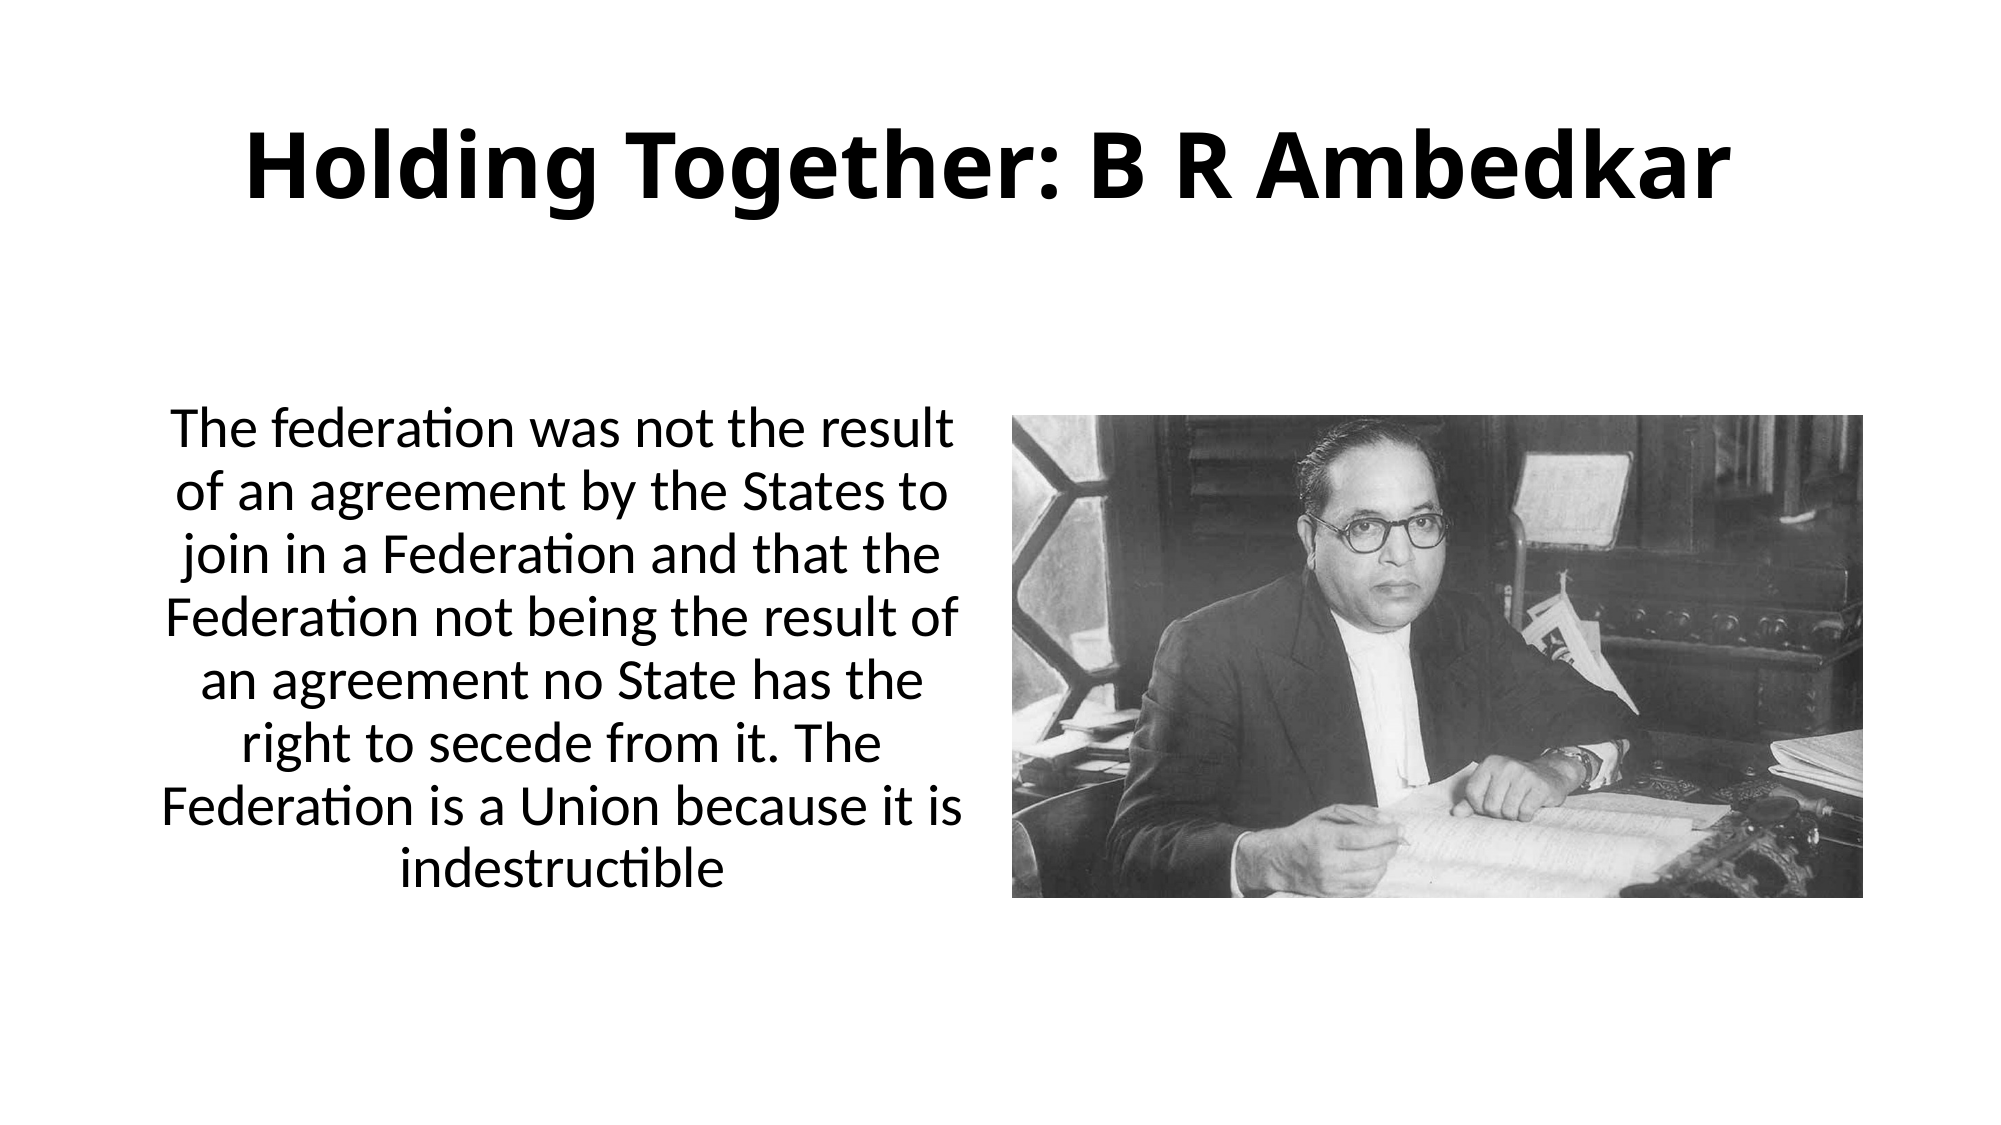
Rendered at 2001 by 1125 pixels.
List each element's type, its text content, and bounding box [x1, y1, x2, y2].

list The federation was not the result of an agreement by the States to join in a Federation and that the Federation not being the result of an agreement no State has the right to secede from it. The Federation is a Union because it is indestructible [137, 299, 988, 1014]
title Holding Together: B R Ambedkar [137, 59, 1863, 278]
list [1012, 415, 1863, 898]
